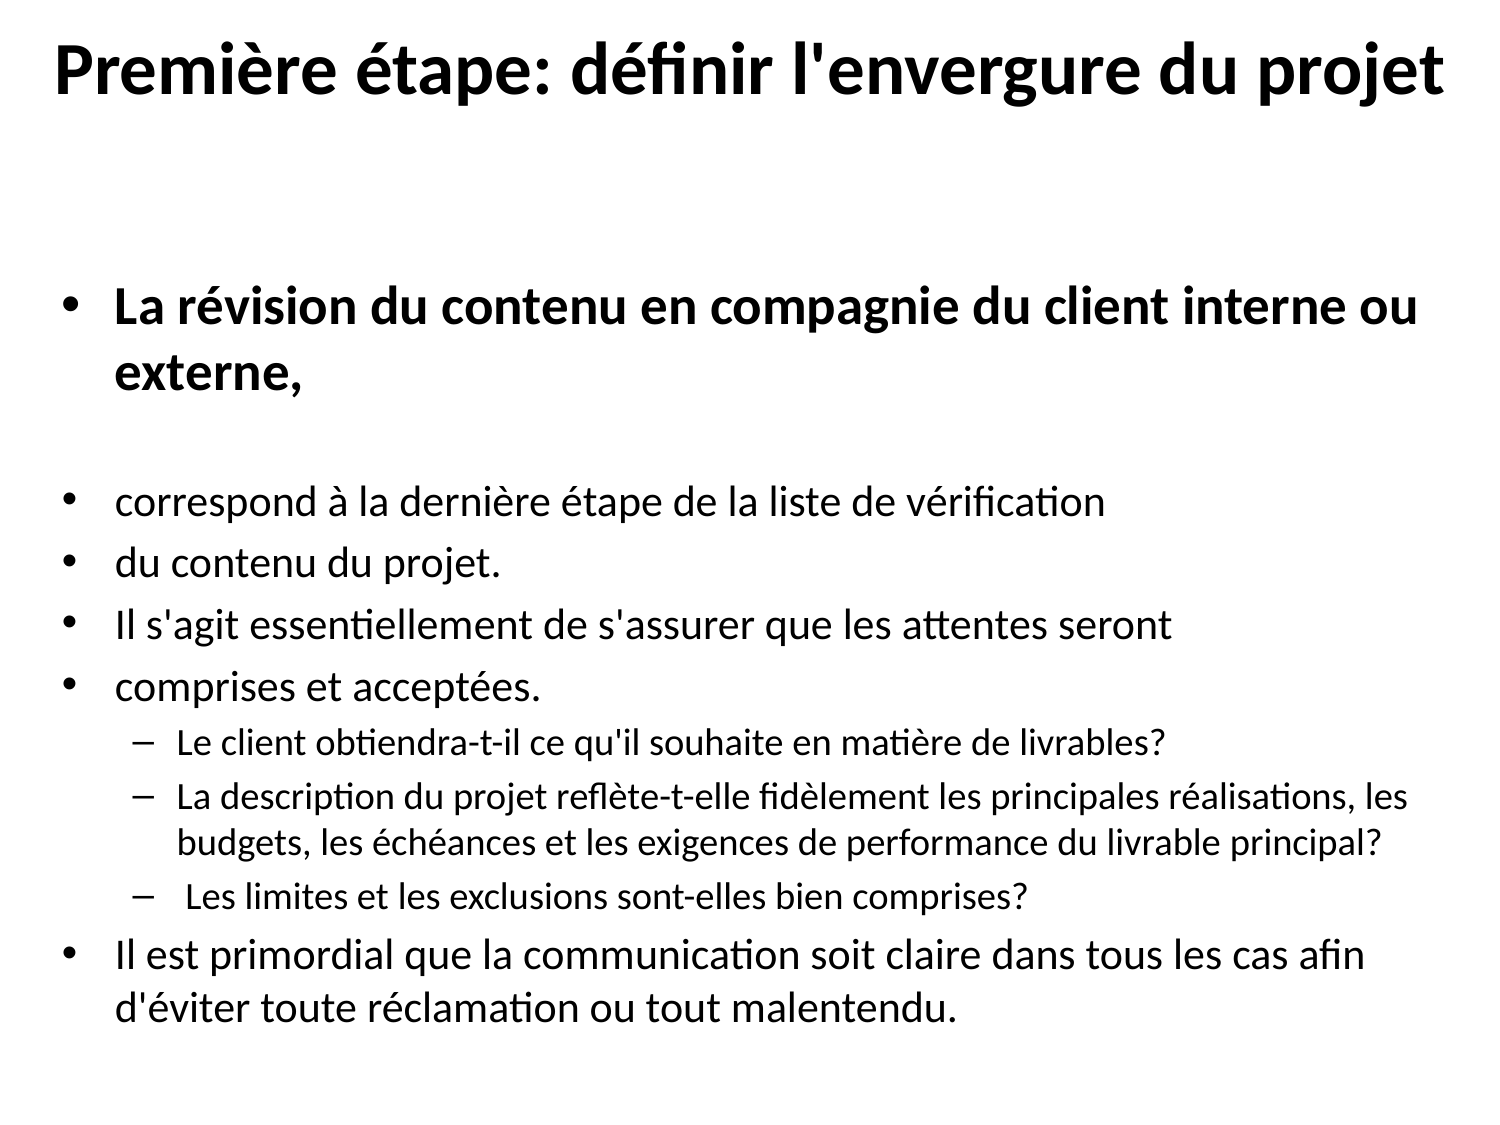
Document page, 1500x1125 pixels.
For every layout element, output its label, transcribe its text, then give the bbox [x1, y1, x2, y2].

list La révision du contenu en compagnie du client interne ou externe, correspond à la dernière étape de la liste de vérification du contenu du projet. Il s'agit essentiellement de s'assurer que les attentes seront comprises et acceptées. Le client obtiendra-t-il ce qu'il souhaite en matière de livrables? La description du projet reflète-t-elle fidèlement les principales réalisations, les budgets, les échéances et les exigences de performance du livrable principal? Les limites et les exclusions sont-elles bien comprises? Il est primordial que la communication soit claire dans tous les cas afin d'éviter toute réclamation ou tout malentendu. [46, 262, 1465, 1043]
title Première étape: définir l'envergure du projet [0, 0, 1500, 129]
